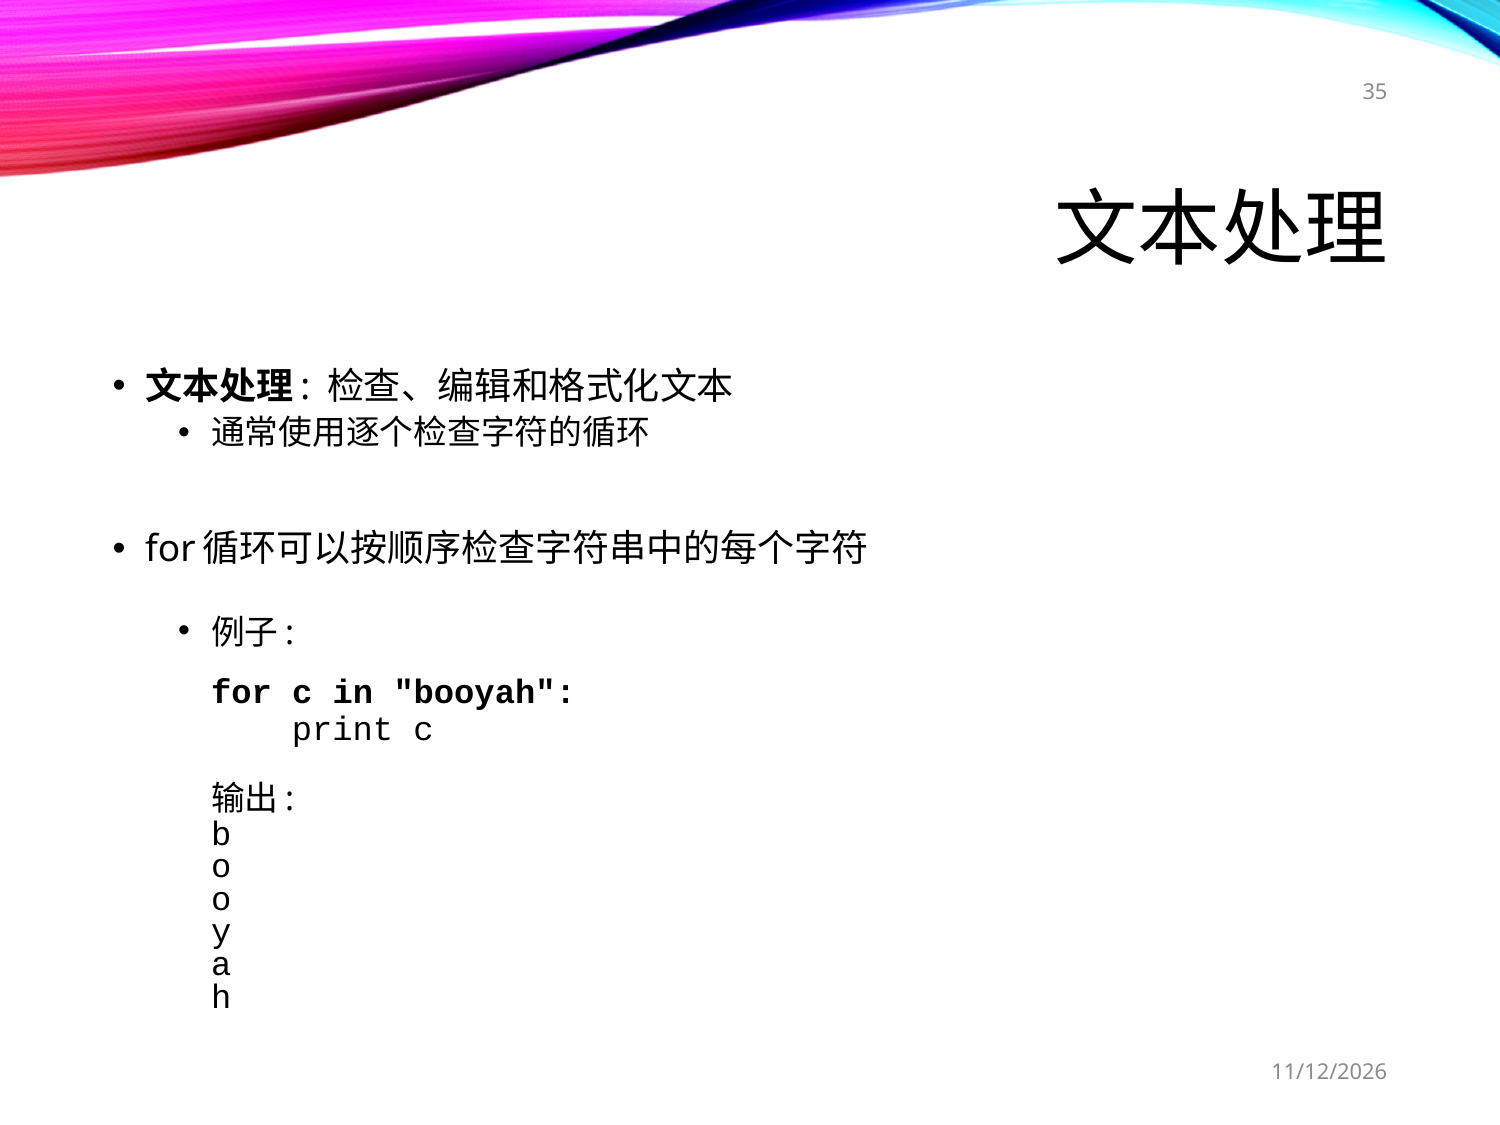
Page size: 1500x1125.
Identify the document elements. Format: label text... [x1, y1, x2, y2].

list 文本处理: 检查、编辑和格式化文本 通常使用逐个检查字符的循环 for循环可以按顺序检查字符串中的每个字符 例子: for c in "booyah": print c 输出: b o o y a h [97, 360, 1403, 1028]
slide_number 35 [1078, 62, 1403, 123]
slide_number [1051, 1042, 1403, 1103]
picture [0, 0, 1500, 178]
title 文本处理 [356, 125, 1403, 338]
